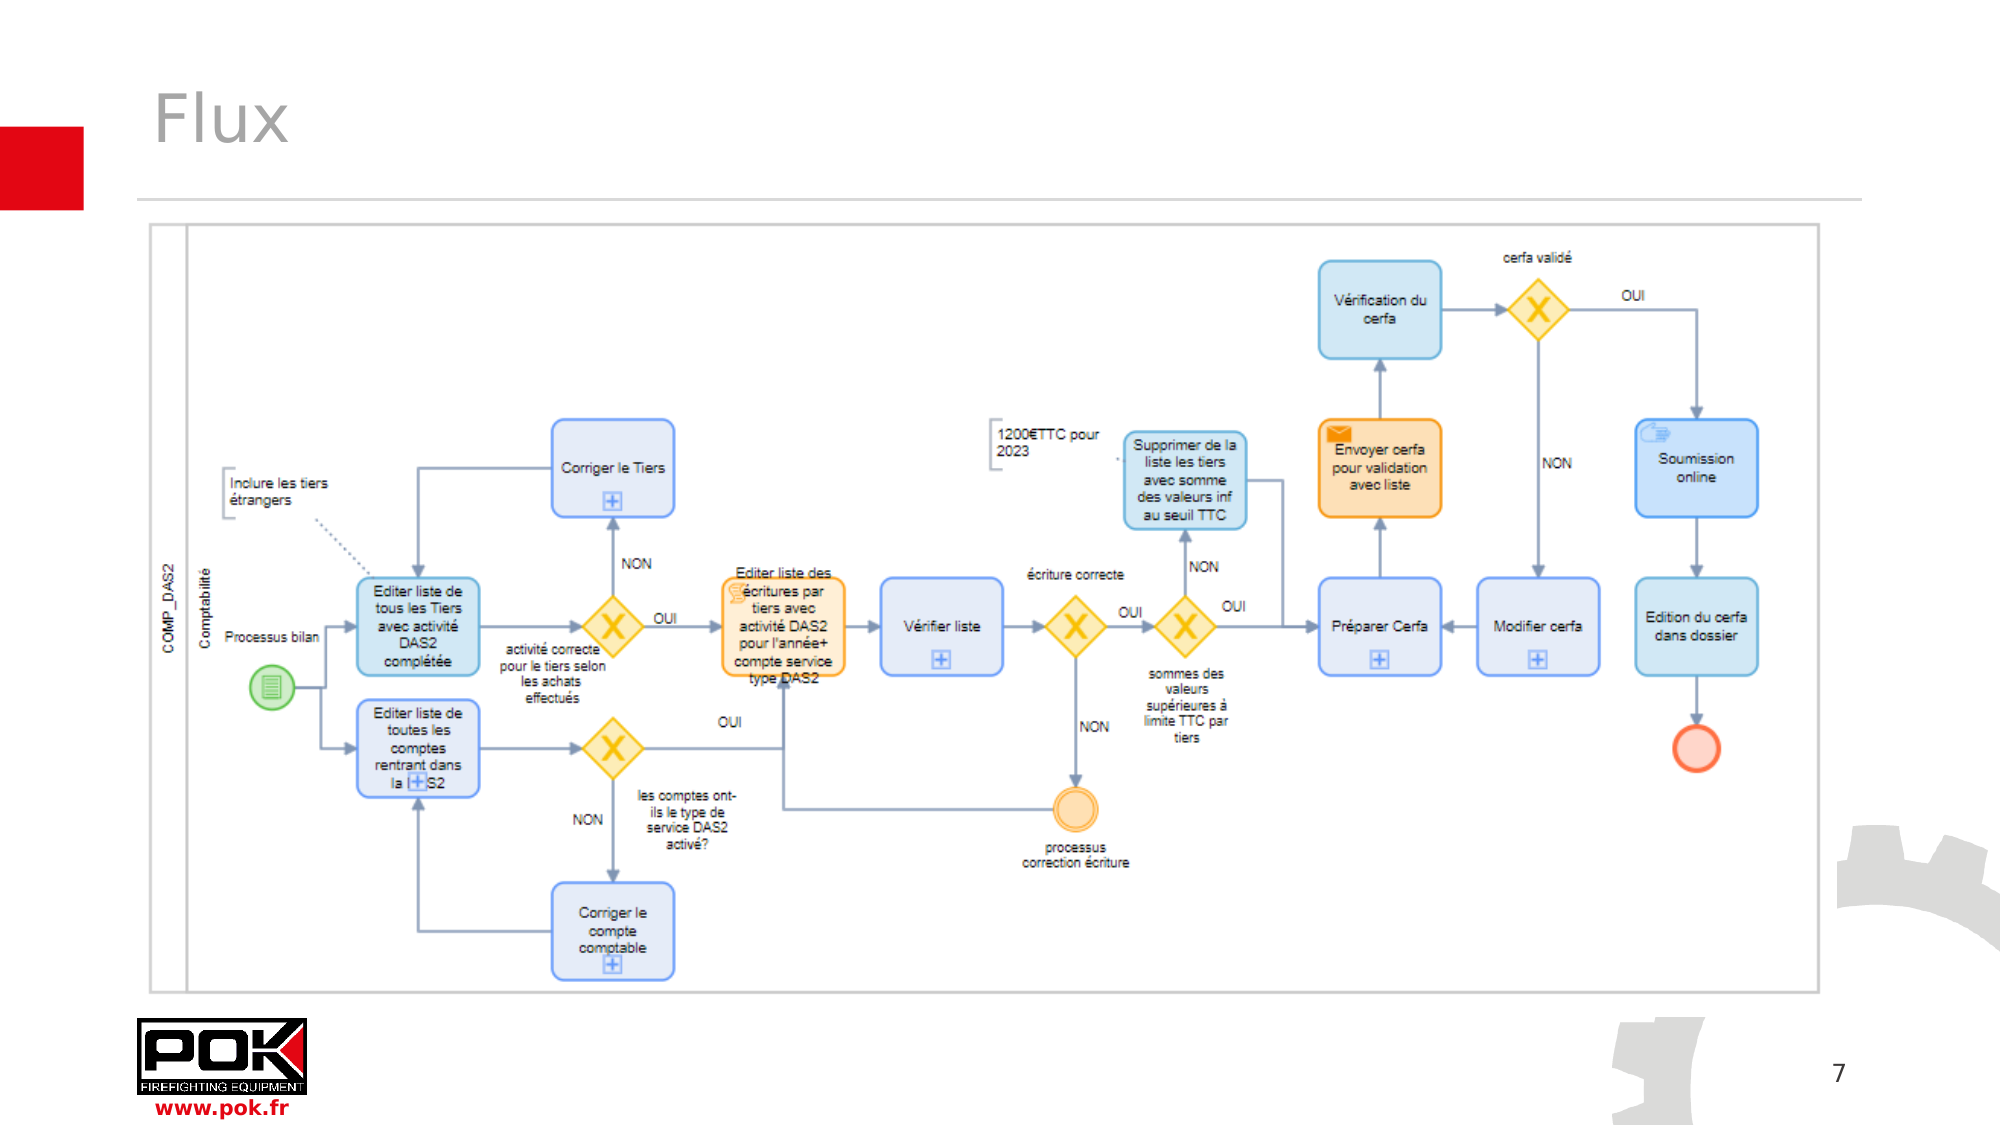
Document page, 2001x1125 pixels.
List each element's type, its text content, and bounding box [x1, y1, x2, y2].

picture [137, 205, 2000, 1125]
slide_number 7 [1412, 1042, 1863, 1103]
title Flux [137, 59, 1863, 182]
picture [137, 1018, 307, 1095]
